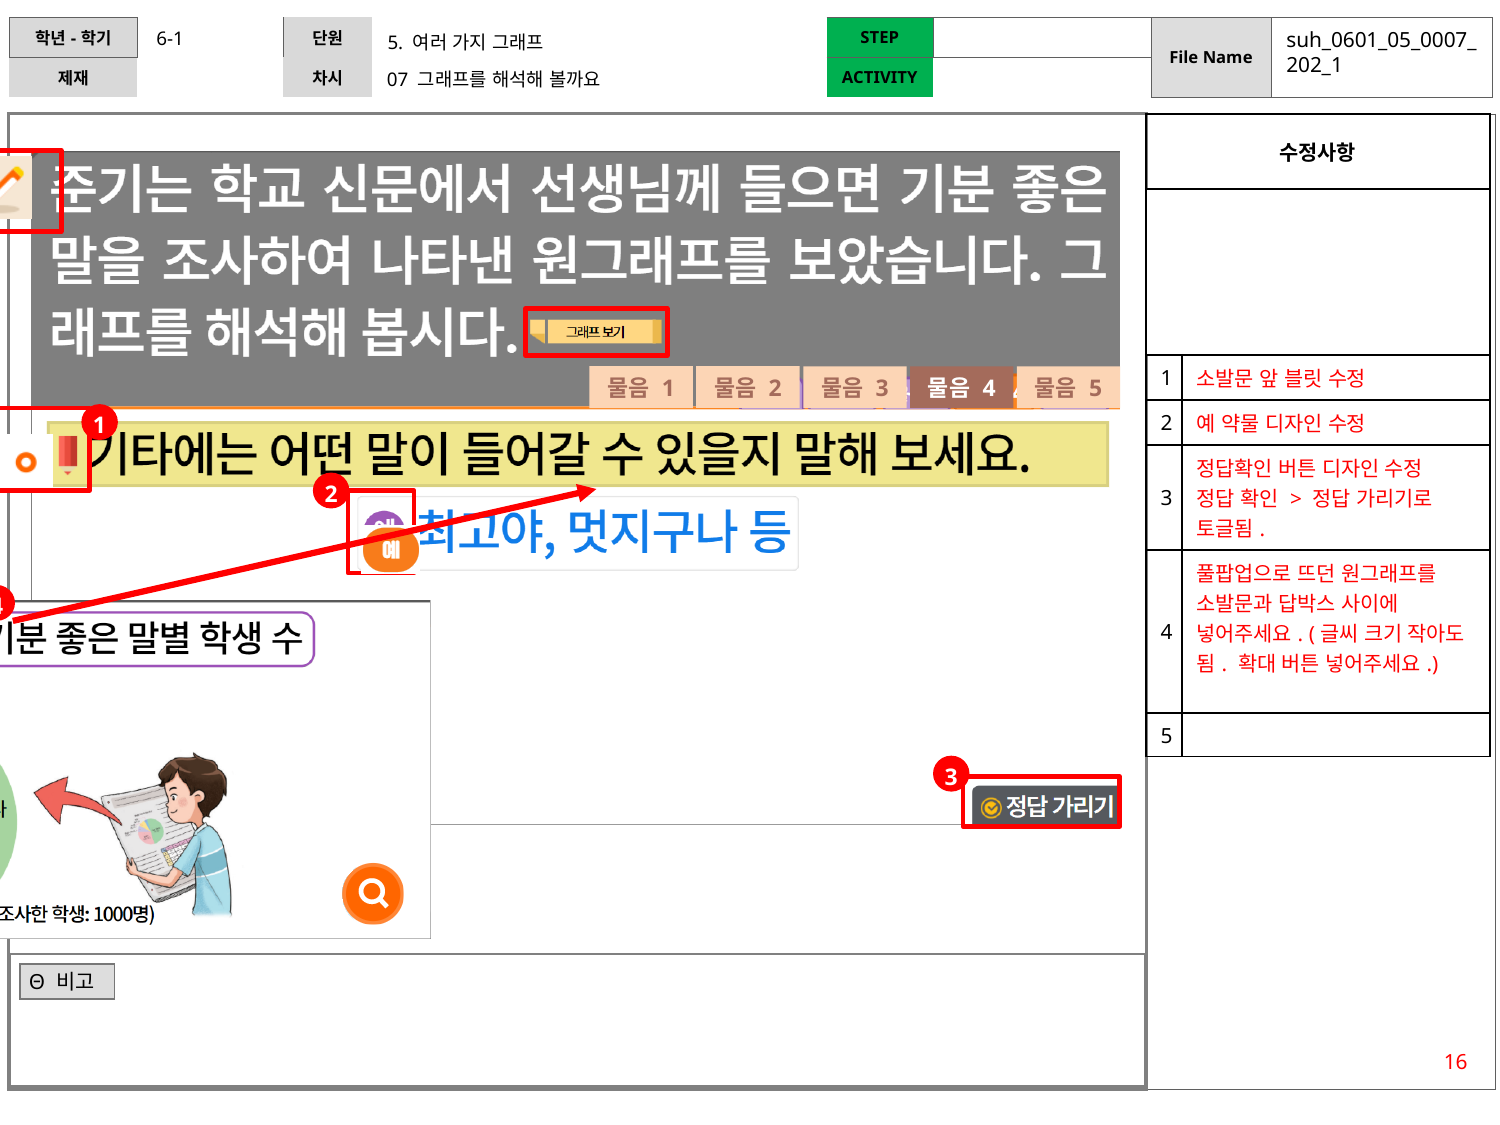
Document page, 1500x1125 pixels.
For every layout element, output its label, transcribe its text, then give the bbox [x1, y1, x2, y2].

text_box [0, 148, 63, 154]
text_box 5. 여러 가지 그래프 [372, 23, 828, 48]
table_cell [1183, 714, 1489, 756]
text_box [589, 365, 1121, 409]
table_cell 정답확인 버튼 디자인 수정 정답 확인 > 정답 가리기로 토글됨. [1183, 446, 1489, 549]
table_cell 풀팝업으로 뜨던 원그래프를 소발문과 답박스 사이에 넣어주세요. (글씨 크기 작아도 됨. 확대 버튼 넣어주세요.) [1183, 551, 1489, 712]
text_box 4 [0, 583, 7, 598]
table_cell 3 [1147, 446, 1181, 549]
table_cell [1147, 190, 1489, 354]
text_box [0, 227, 26, 234]
text_box [0, 406, 26, 433]
picture [0, 151, 1121, 939]
table_cell 소발문 앞 블릿 수정 [1183, 356, 1489, 399]
table_header 수정사항 [1147, 115, 1489, 188]
table_cell 1 [1147, 356, 1181, 399]
text_box 07 그래프를 해석해 볼까요 [372, 60, 821, 96]
table_cell 5 [1147, 714, 1181, 756]
text_box 6-1 [141, 18, 284, 55]
table_cell 2 [1147, 401, 1181, 444]
text_box suh_0601_05_0007_202_1 [1271, 18, 1500, 84]
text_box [12, 488, 597, 622]
table_cell 4 [1147, 551, 1181, 712]
table_cell 예 약물 디자인 수정 [1183, 401, 1489, 444]
